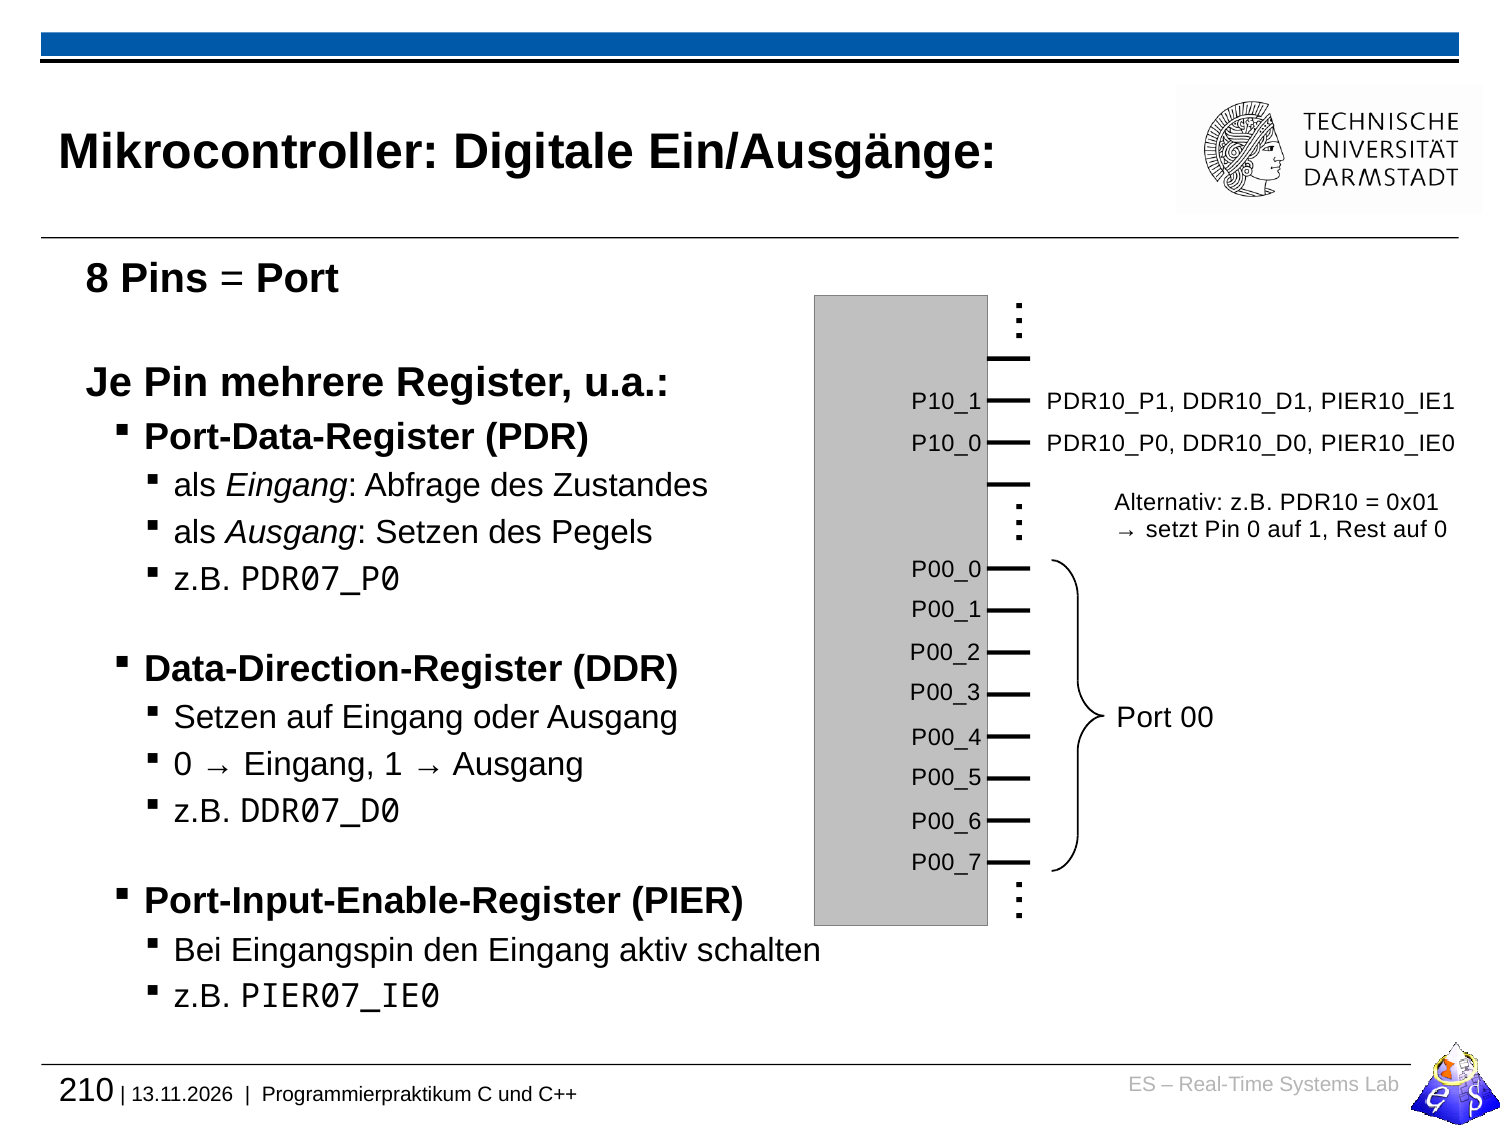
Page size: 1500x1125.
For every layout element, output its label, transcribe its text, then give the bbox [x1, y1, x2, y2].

picture [1411, 1041, 1500, 1125]
title Mikrocontroller: Digitale Ein/Ausgänge: [58, 80, 1187, 218]
picture [797, 84, 1483, 1034]
list 8 Pins = Port Je Pin mehrere Register, u.a.: Port-Data-Register (PDR) als Eingang: Abfrage des Zustandes als Ausgang: Setzen des Pegels z.B. PDR07_P0 Data-Direction-Register (DDR) Setzen auf Eingang oder Ausgang 0 → Eingang, 1 → Ausgang z.B. DDR07_D0 Port-Input-Enable-Register (PIER) Bei Eingangspin den Eingang aktiv schalten z.B. PIER07_IE0 [41, 243, 792, 977]
